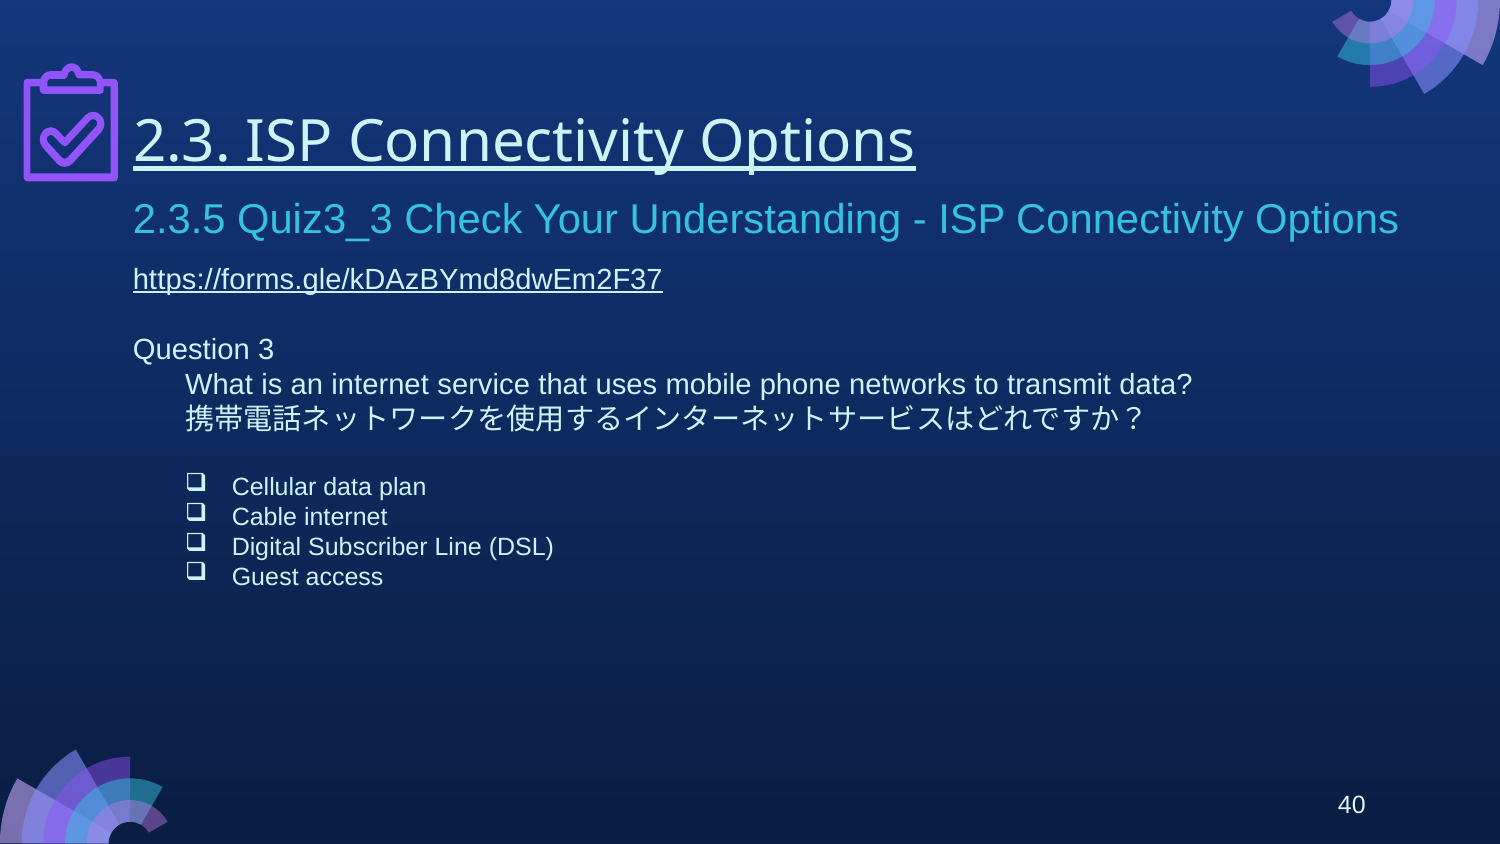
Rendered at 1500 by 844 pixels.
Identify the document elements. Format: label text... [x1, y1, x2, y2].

text_box 2.3.5 Quiz3_3 Check Your Understanding - ISP Connectivity Options [118, 184, 1465, 249]
title 2.3. ISP Connectivity Options [122, 88, 1382, 183]
text_box https://forms.gle/kDAzBYmd8dwEm2F37 Question 3 What is an internet service that uses mobile phone networks to transmit data? 携帯電話ネットワークを使用するインターネットサービスはどれですか？ Cellular data plan Cable internet Digital Subscriber Line (DSL) Guest access [118, 253, 1465, 598]
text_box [23, 62, 119, 182]
footer 40 [874, 780, 1381, 826]
